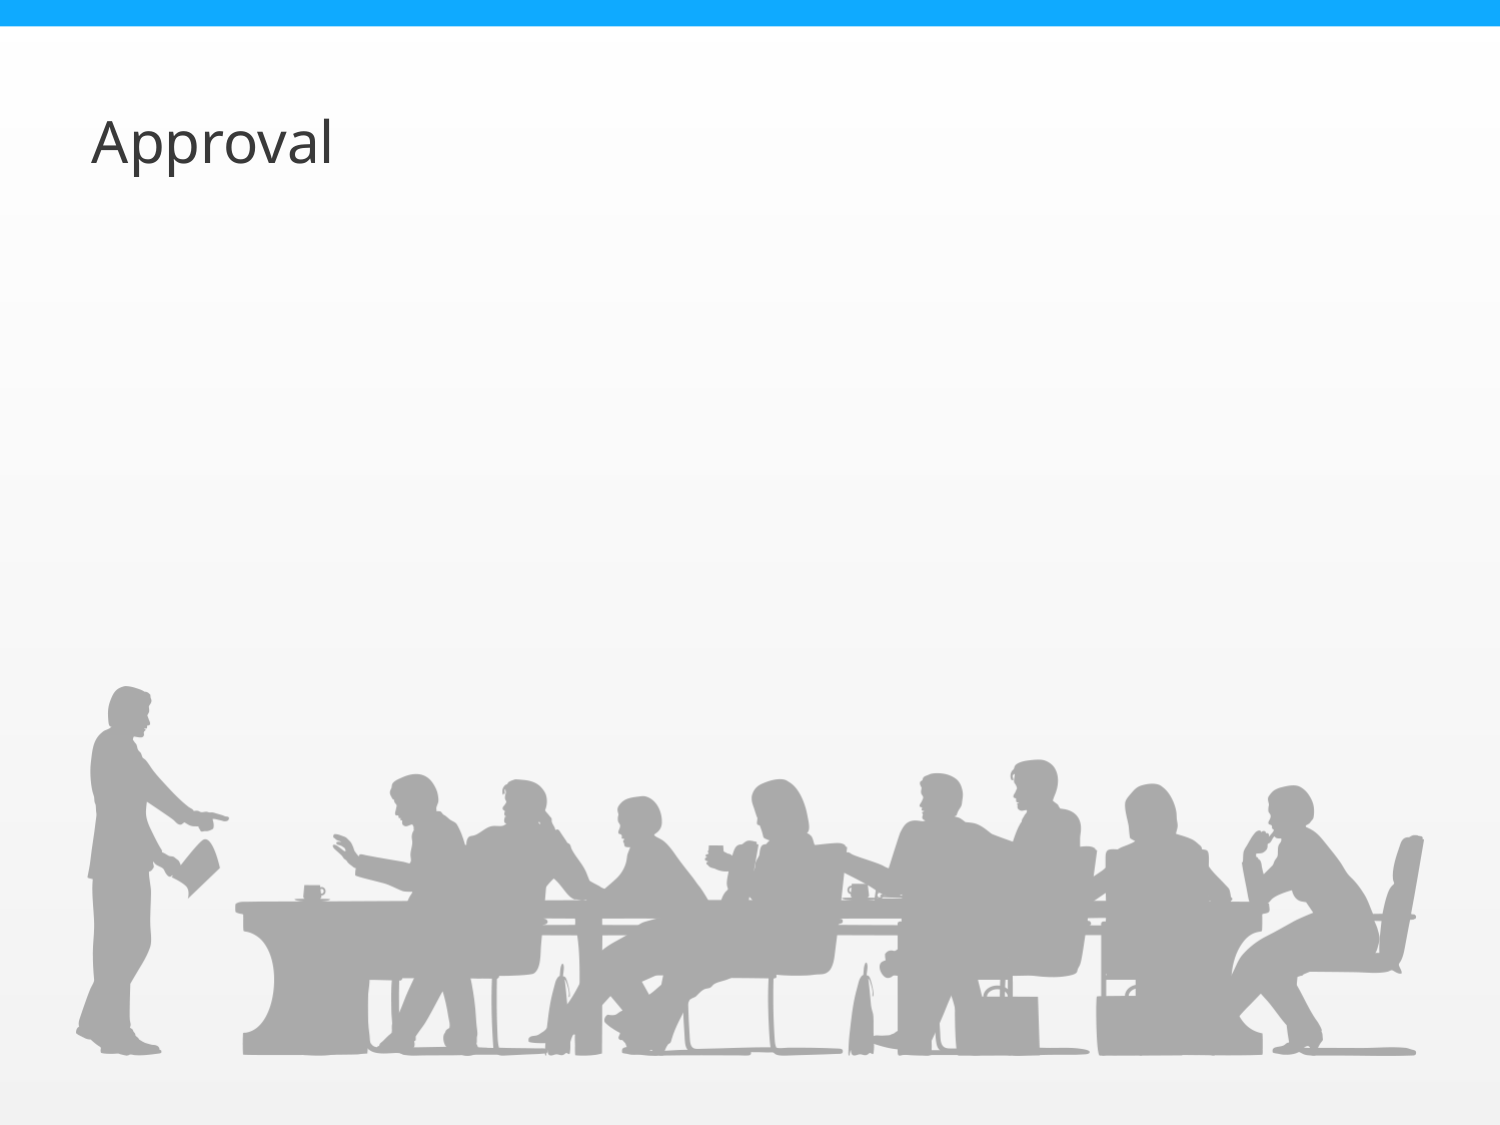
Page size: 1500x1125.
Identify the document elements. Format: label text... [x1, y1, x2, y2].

title Approval [76, 119, 1424, 232]
picture [53, 663, 1448, 1079]
